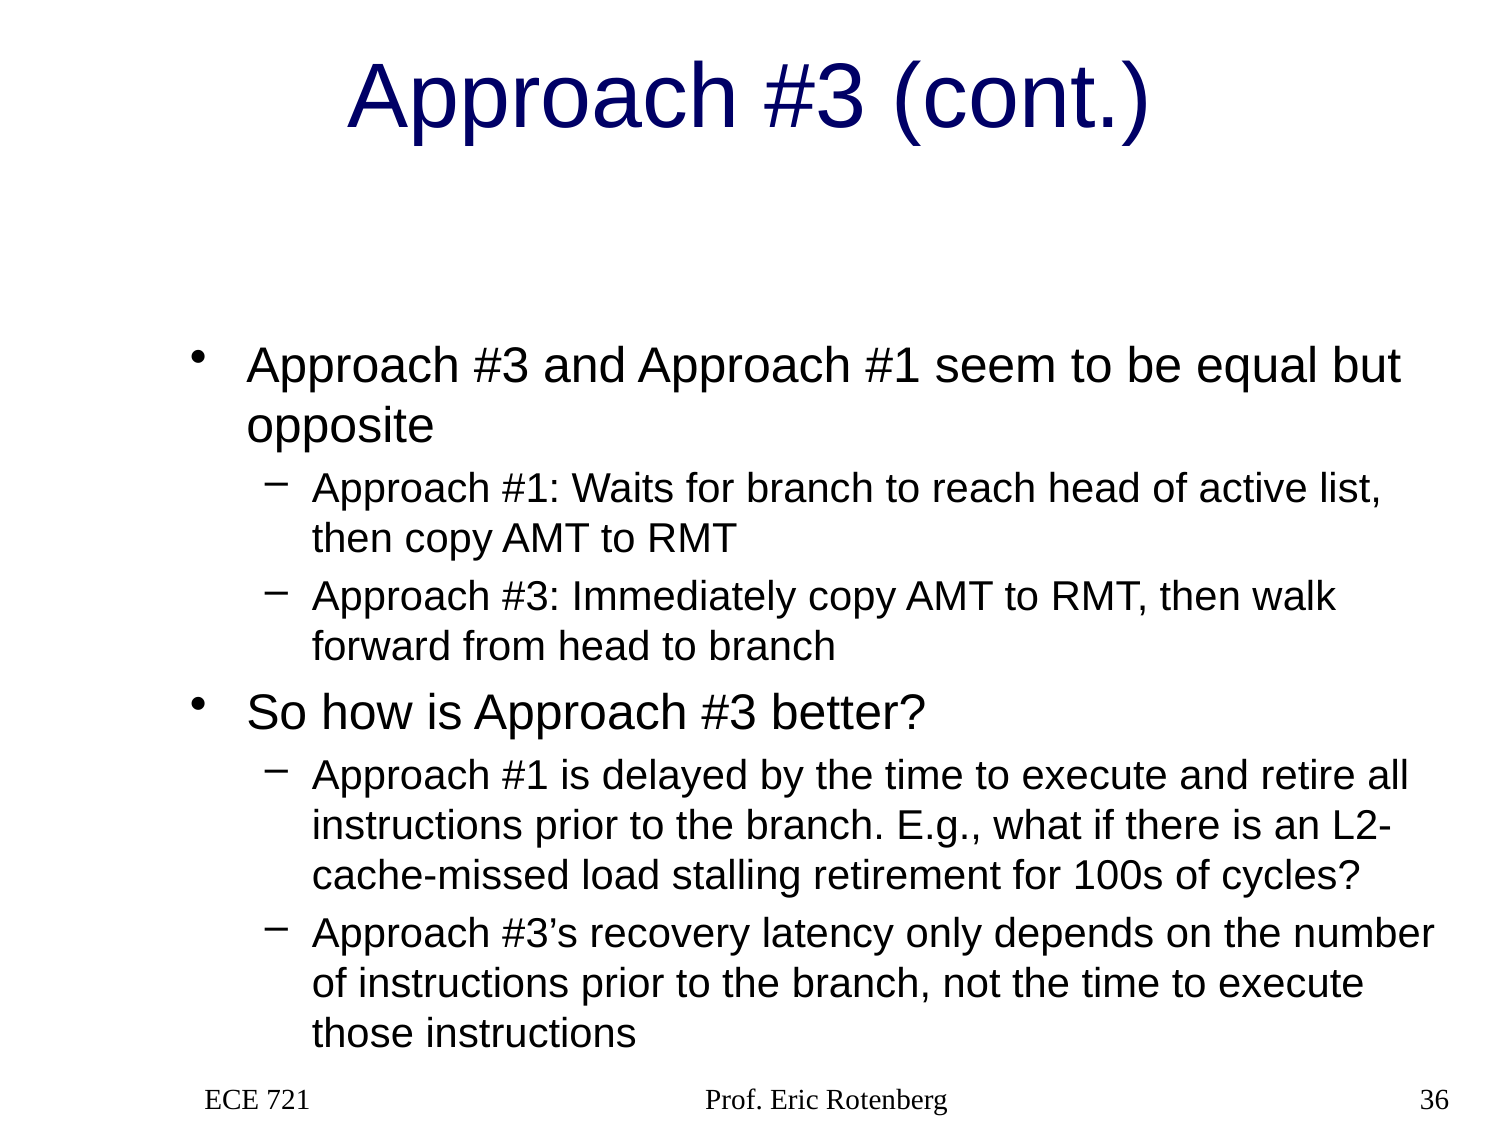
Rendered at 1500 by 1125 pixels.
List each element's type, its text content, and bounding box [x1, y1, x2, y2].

slide_number 36 [1151, 1072, 1465, 1125]
title Approach #3 (cont.) [0, 27, 1500, 154]
footer Prof. Eric Rotenberg [589, 1072, 1065, 1125]
list Approach #3 and Approach #1 seem to be equal but opposite Approach #1: Waits for branch to reach head of active list, then copy AMT to RMT Approach #3: Immediately copy AMT to RMT, then walk forward from head to branch So how is Approach #3 better? Approach #1 is delayed by the time to execute and retire all instructions prior to the branch. E.g., what if there is an L2-cache-missed load stalling retirement for 100s of cycles? Approach #3’s recovery latency only depends on the number of instructions prior to the branch, not the time to execute those instructions [174, 324, 1463, 1000]
slide_number ECE 721 [189, 1072, 502, 1125]
